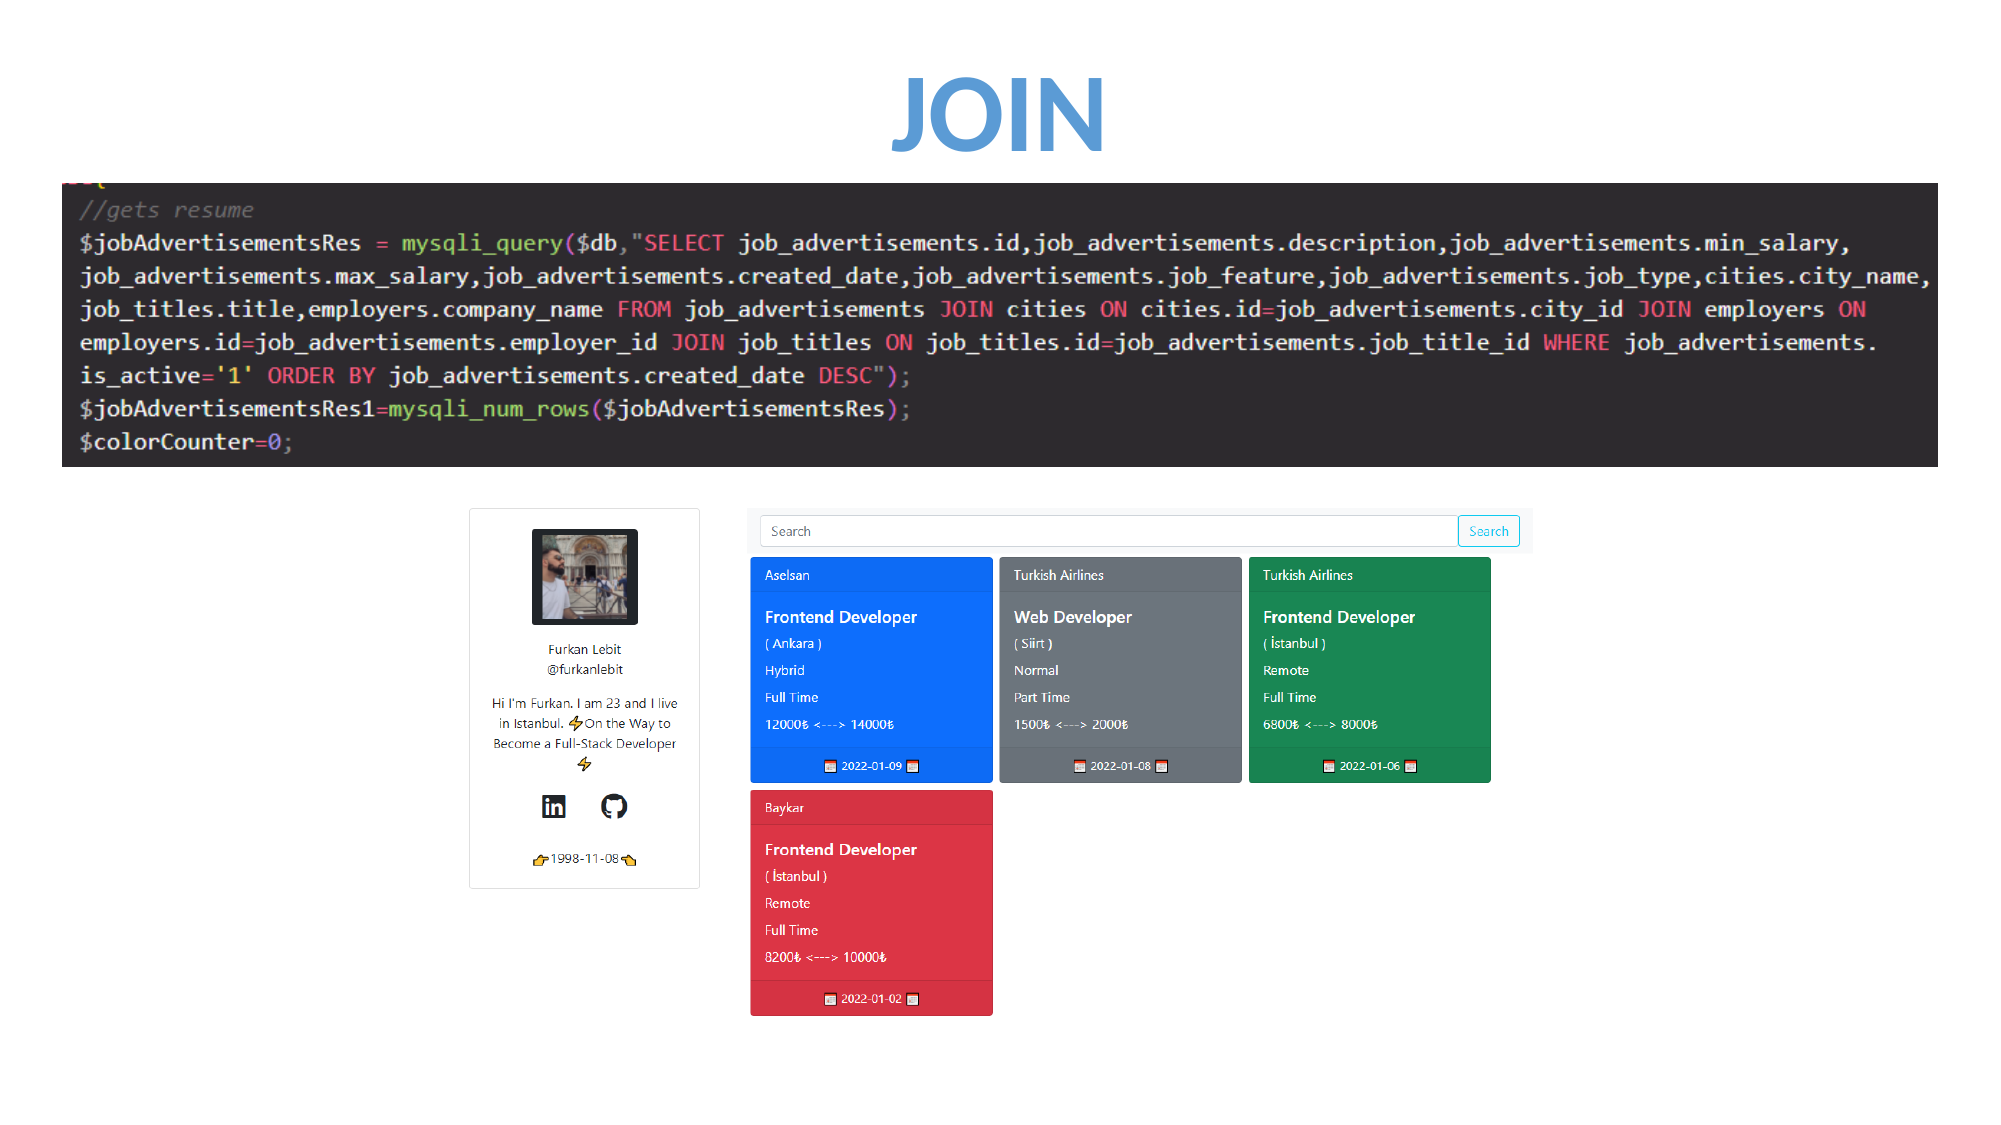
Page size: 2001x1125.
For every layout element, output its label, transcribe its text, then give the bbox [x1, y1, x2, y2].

picture [61, 183, 1938, 467]
text_box JOIN [876, 31, 1124, 182]
picture [426, 484, 1574, 1043]
